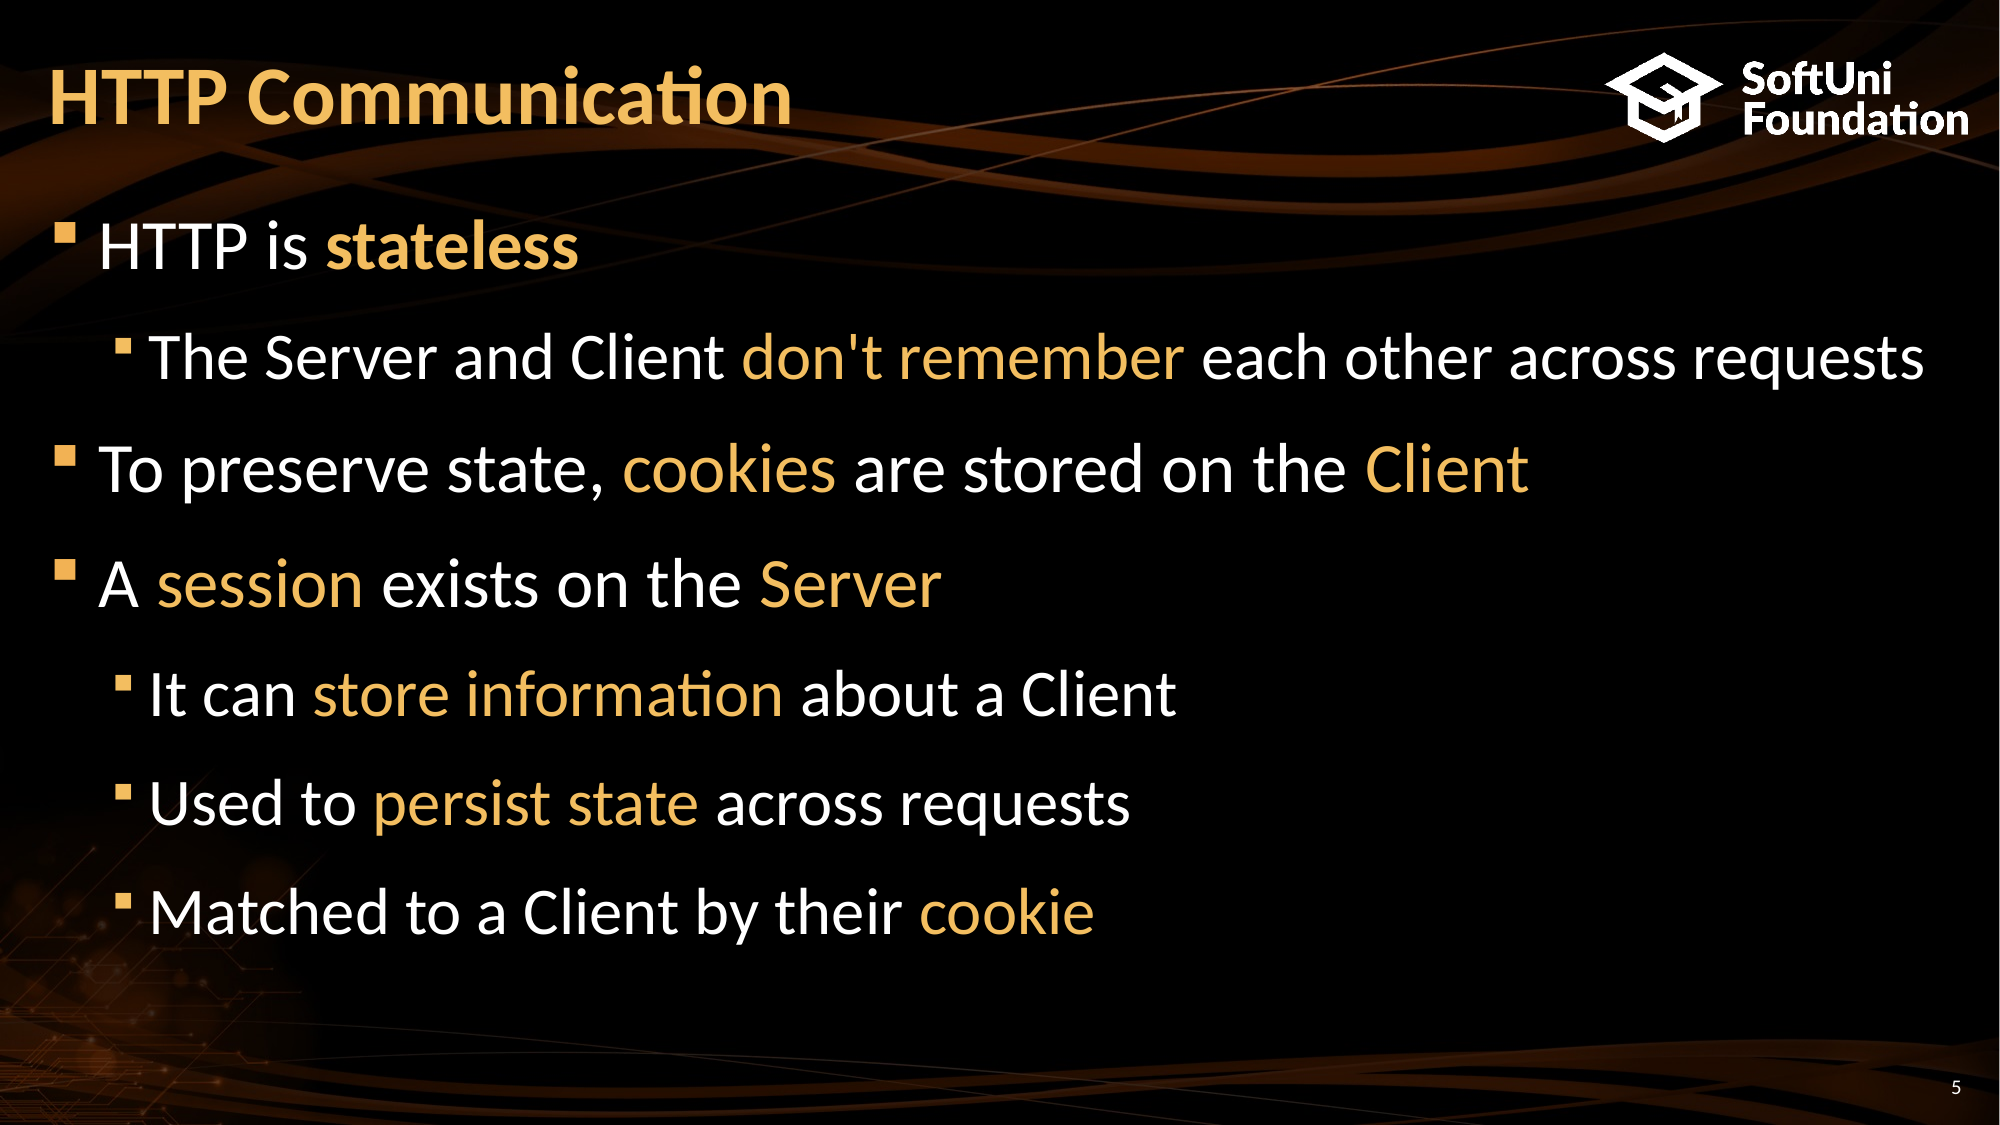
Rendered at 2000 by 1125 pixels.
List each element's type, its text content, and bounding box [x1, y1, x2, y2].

picture [0, 0, 2000, 1125]
list HTTP is stateless The Server and Client don't remember each other across requests To preserve state, cookies are stored on the Client A session exists on the Server It can store information about a Client Used to persist state across requests Matched to a Client by their cookie [31, 188, 1968, 1103]
title HTTP Communication [30, 6, 1602, 189]
